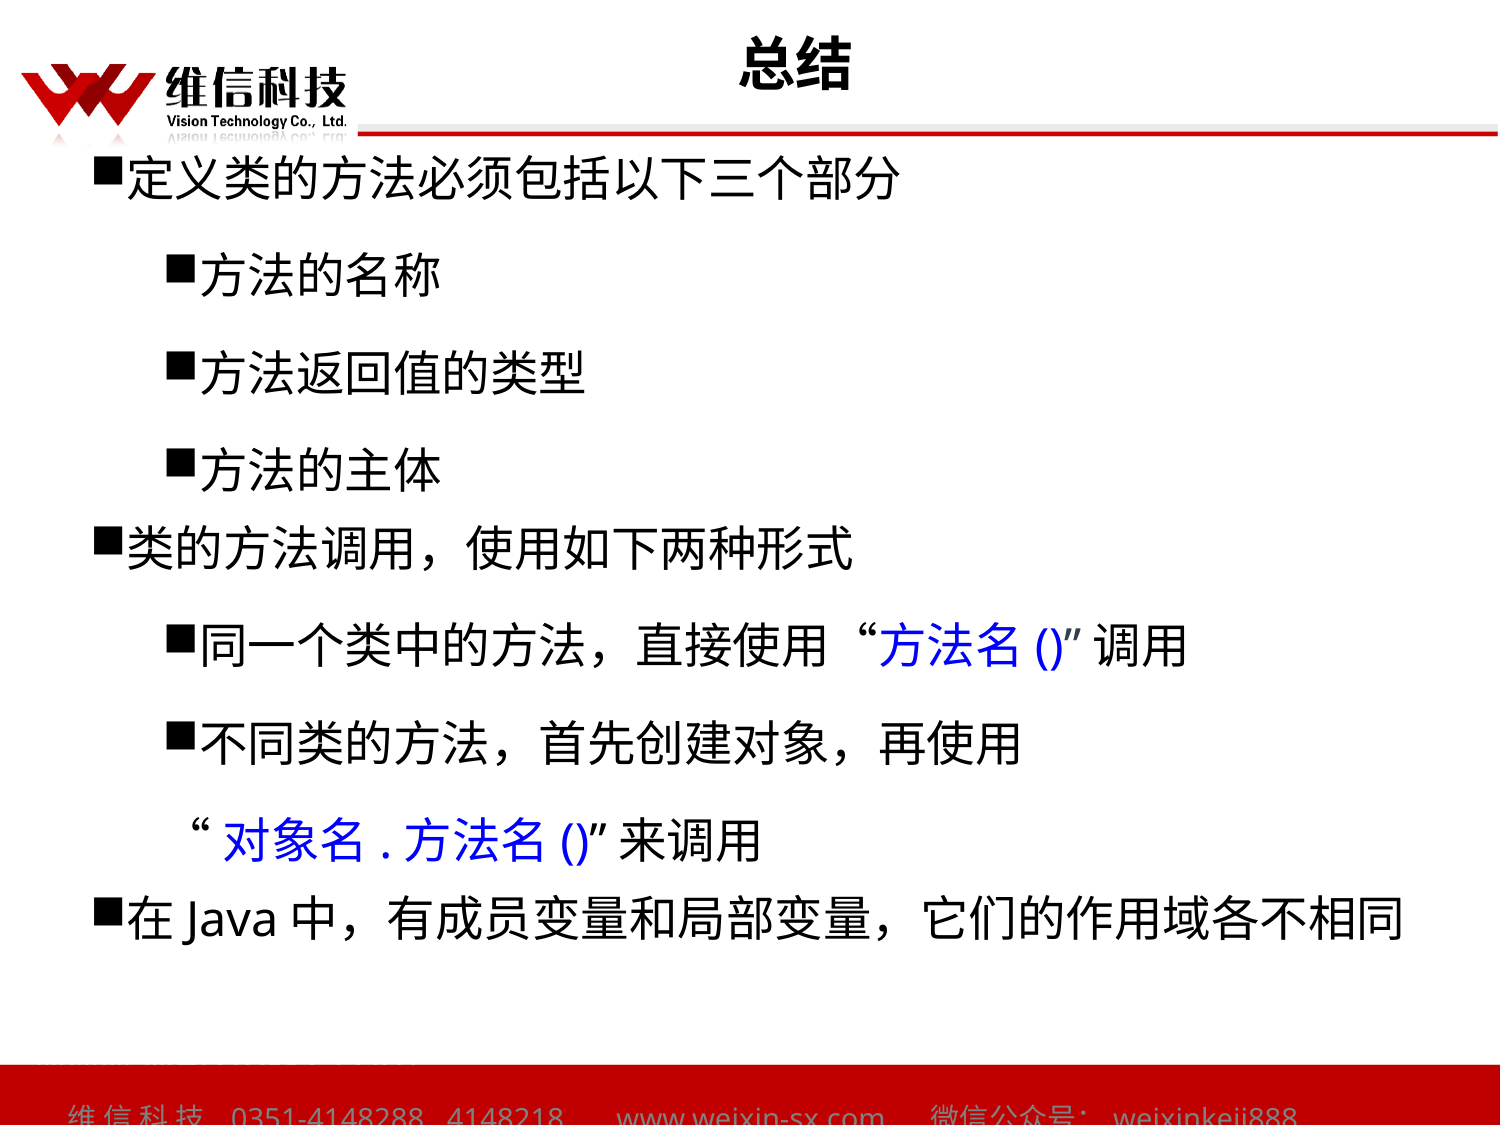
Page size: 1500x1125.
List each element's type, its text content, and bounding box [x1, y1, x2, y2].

title 总结 [120, 28, 1471, 176]
picture [19, 55, 120, 147]
list 定义类的方法必须包括以下三个部分 方法的名称 方法返回值的类型 方法的主体 类的方法调用，使用如下两种形式 同一个类中的方法，直接使用“方法名()”调用 不同类的方法，首先创建对象，再使用 “对象名.方法名()”来调用 在Java中，有成员变量和局部变量，它们的作用域各不相同 [75, 140, 1425, 1005]
